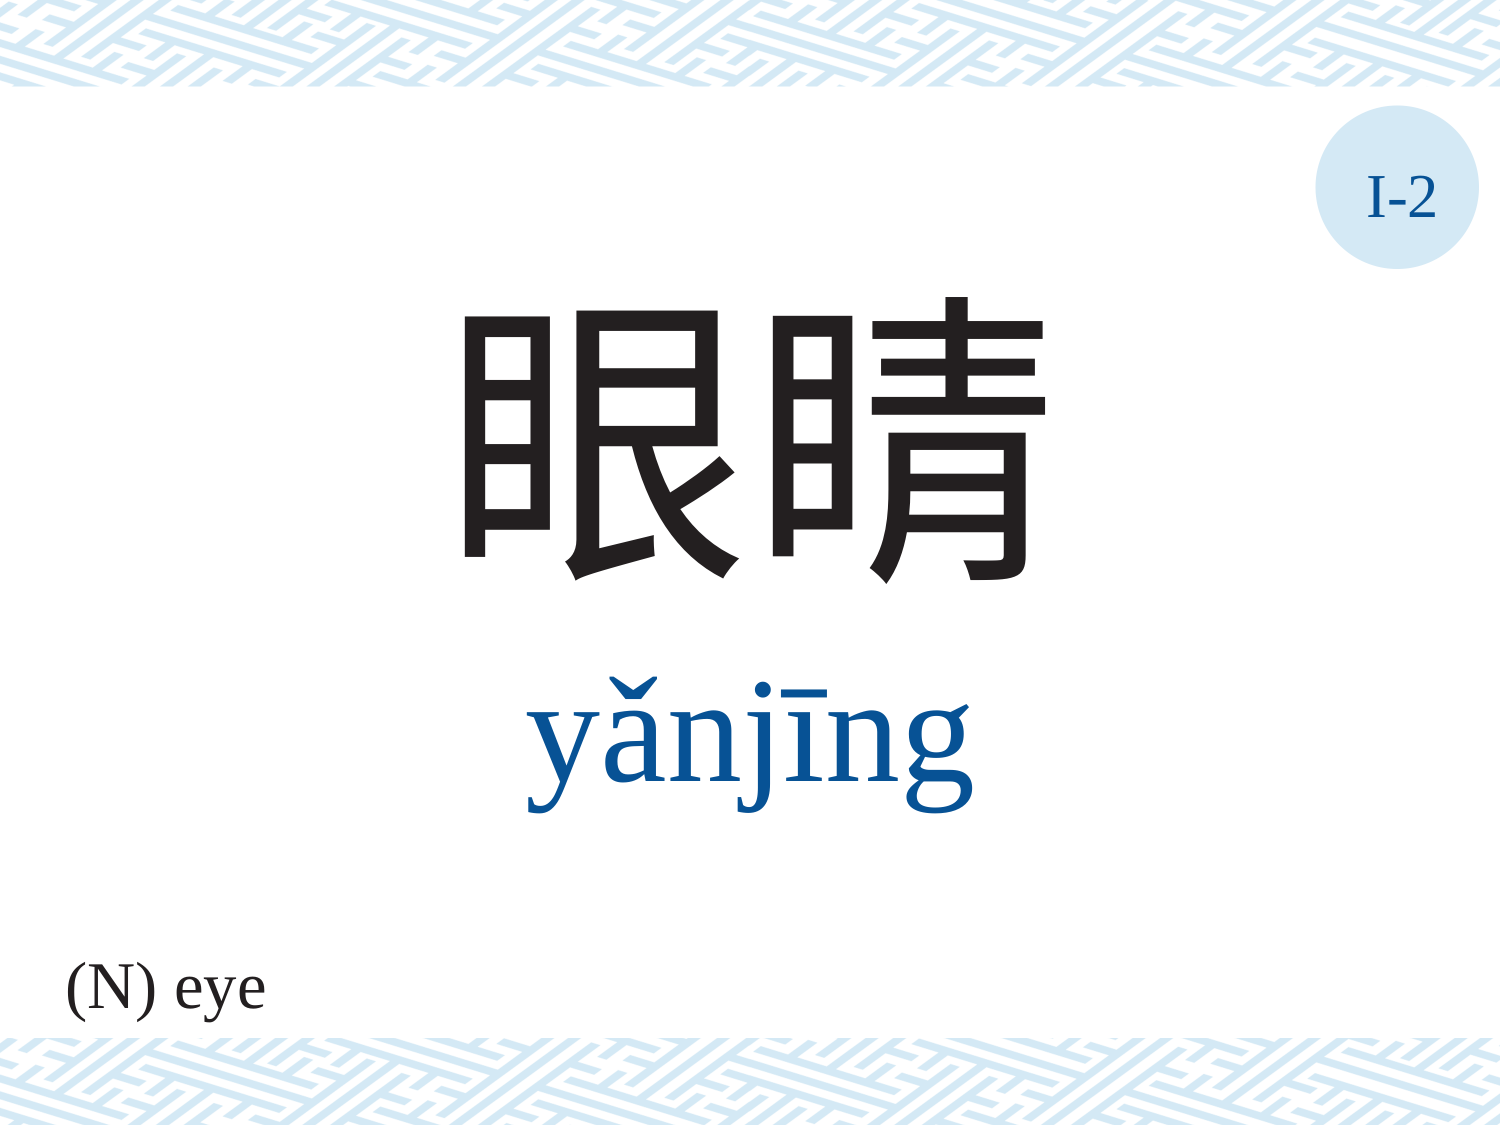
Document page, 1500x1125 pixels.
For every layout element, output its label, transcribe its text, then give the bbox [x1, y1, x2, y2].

text_box (N) eye [62, 942, 269, 1023]
text_box I-2 眼睛 yǎnjīng [439, 154, 1441, 812]
picture [0, 0, 1500, 1125]
